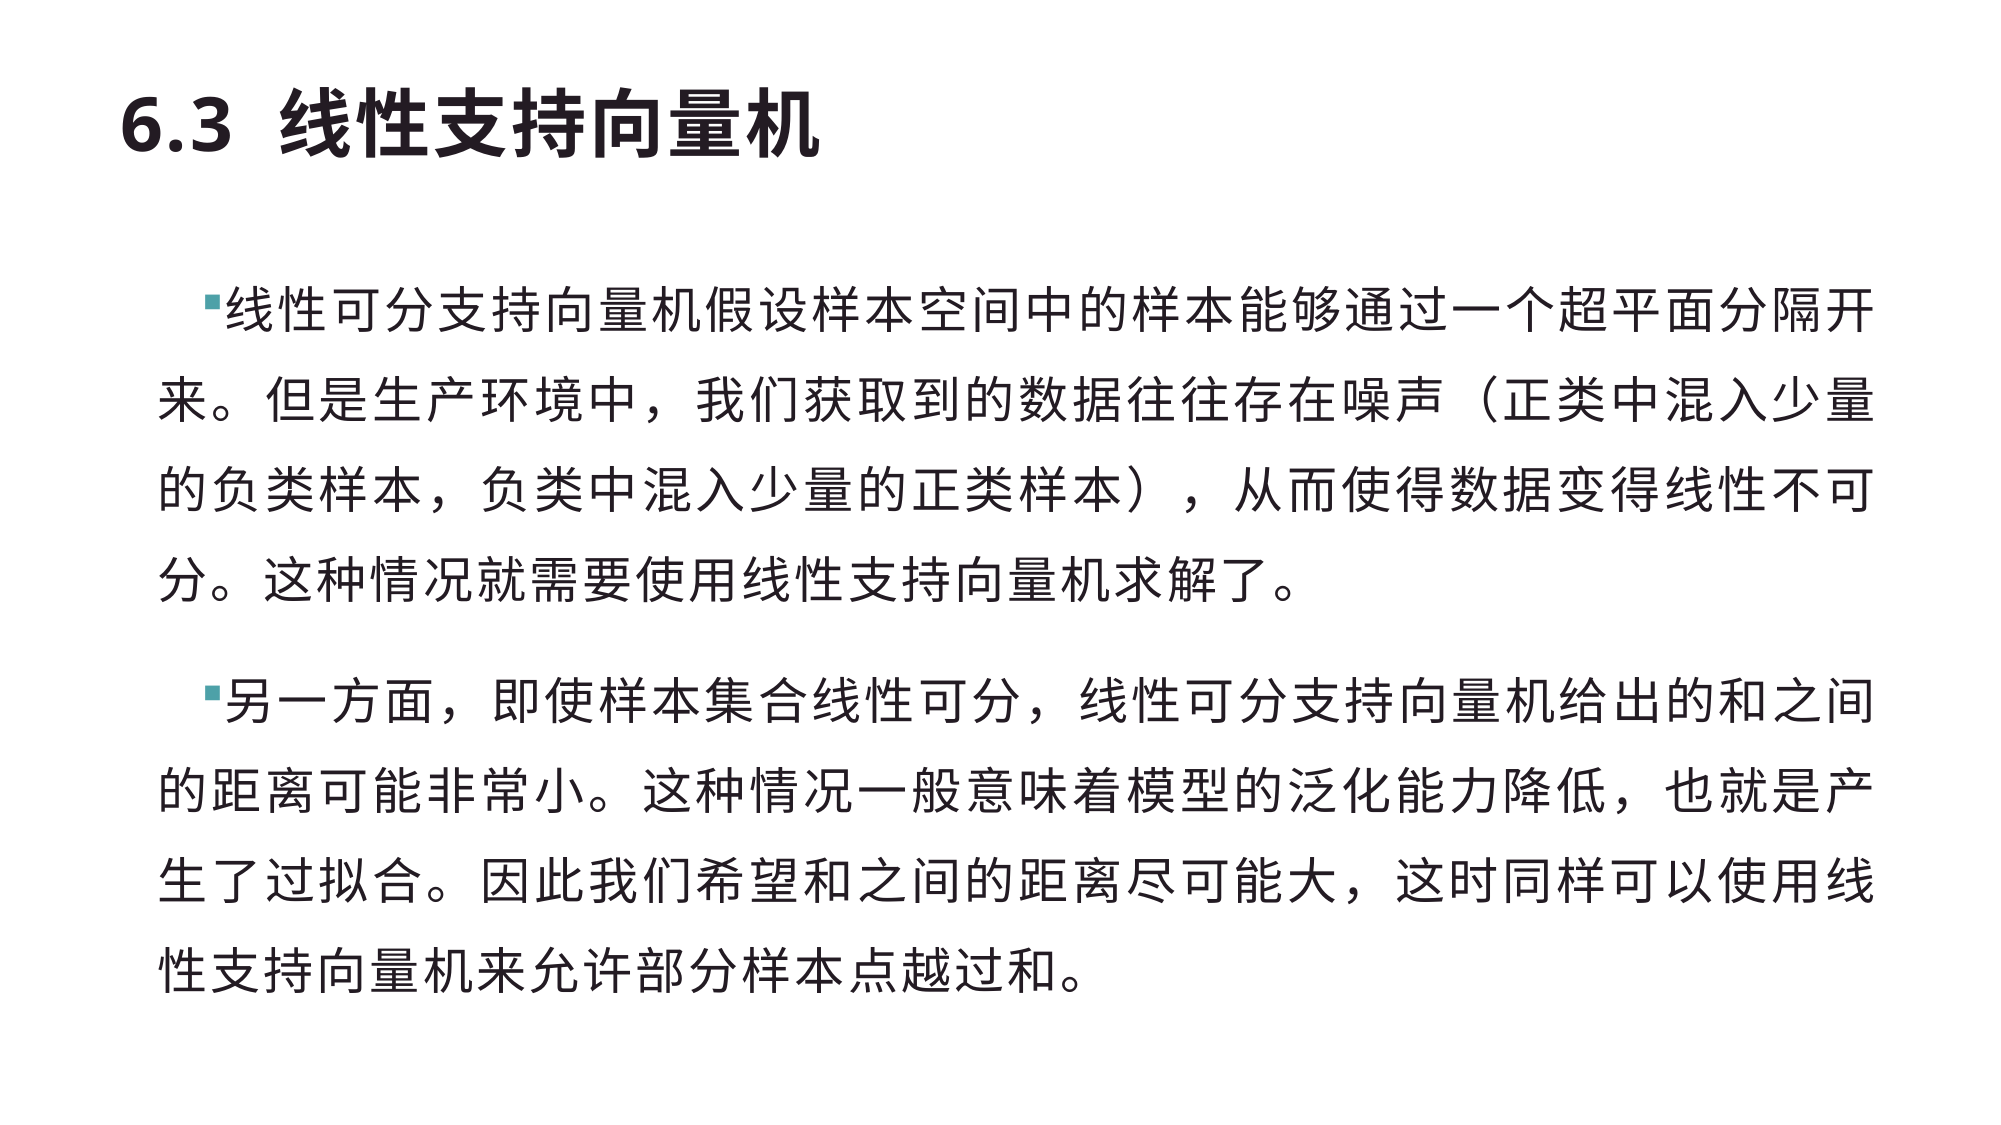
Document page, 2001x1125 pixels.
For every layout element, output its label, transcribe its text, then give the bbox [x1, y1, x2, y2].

title 6.3 线性支持向量机 [104, 79, 1894, 175]
